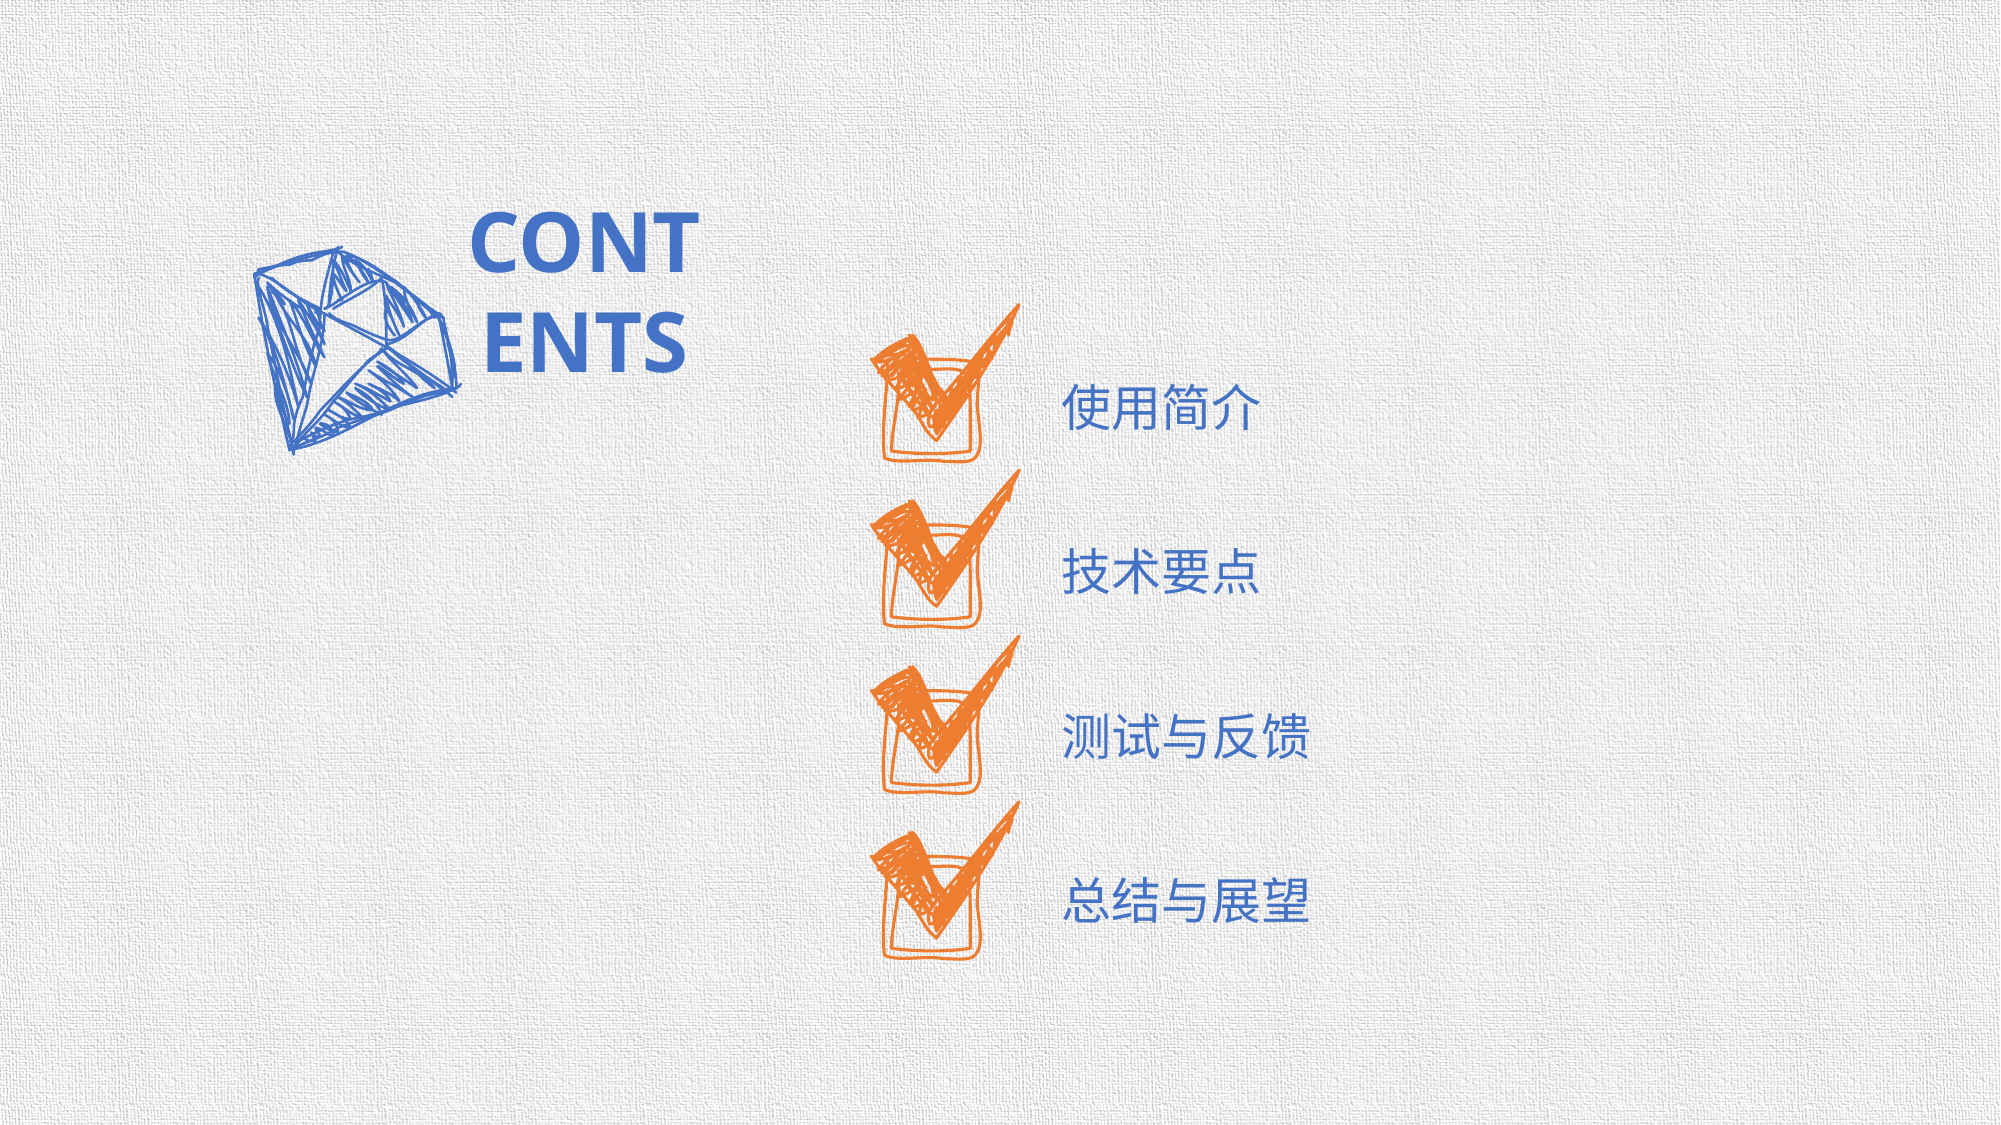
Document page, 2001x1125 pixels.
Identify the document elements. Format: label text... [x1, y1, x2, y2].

text_box 测试与反馈 [1046, 697, 1693, 773]
text_box CONT ENTS [413, 181, 755, 397]
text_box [871, 470, 1019, 631]
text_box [871, 636, 1019, 797]
text_box 总结与展望 [1046, 862, 1693, 938]
text_box 使用简介 [1046, 368, 1693, 444]
picture [0, 0, 2001, 1125]
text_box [254, 246, 462, 455]
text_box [871, 801, 1019, 962]
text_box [871, 304, 1019, 465]
text_box 技术要点 [1046, 533, 1693, 609]
